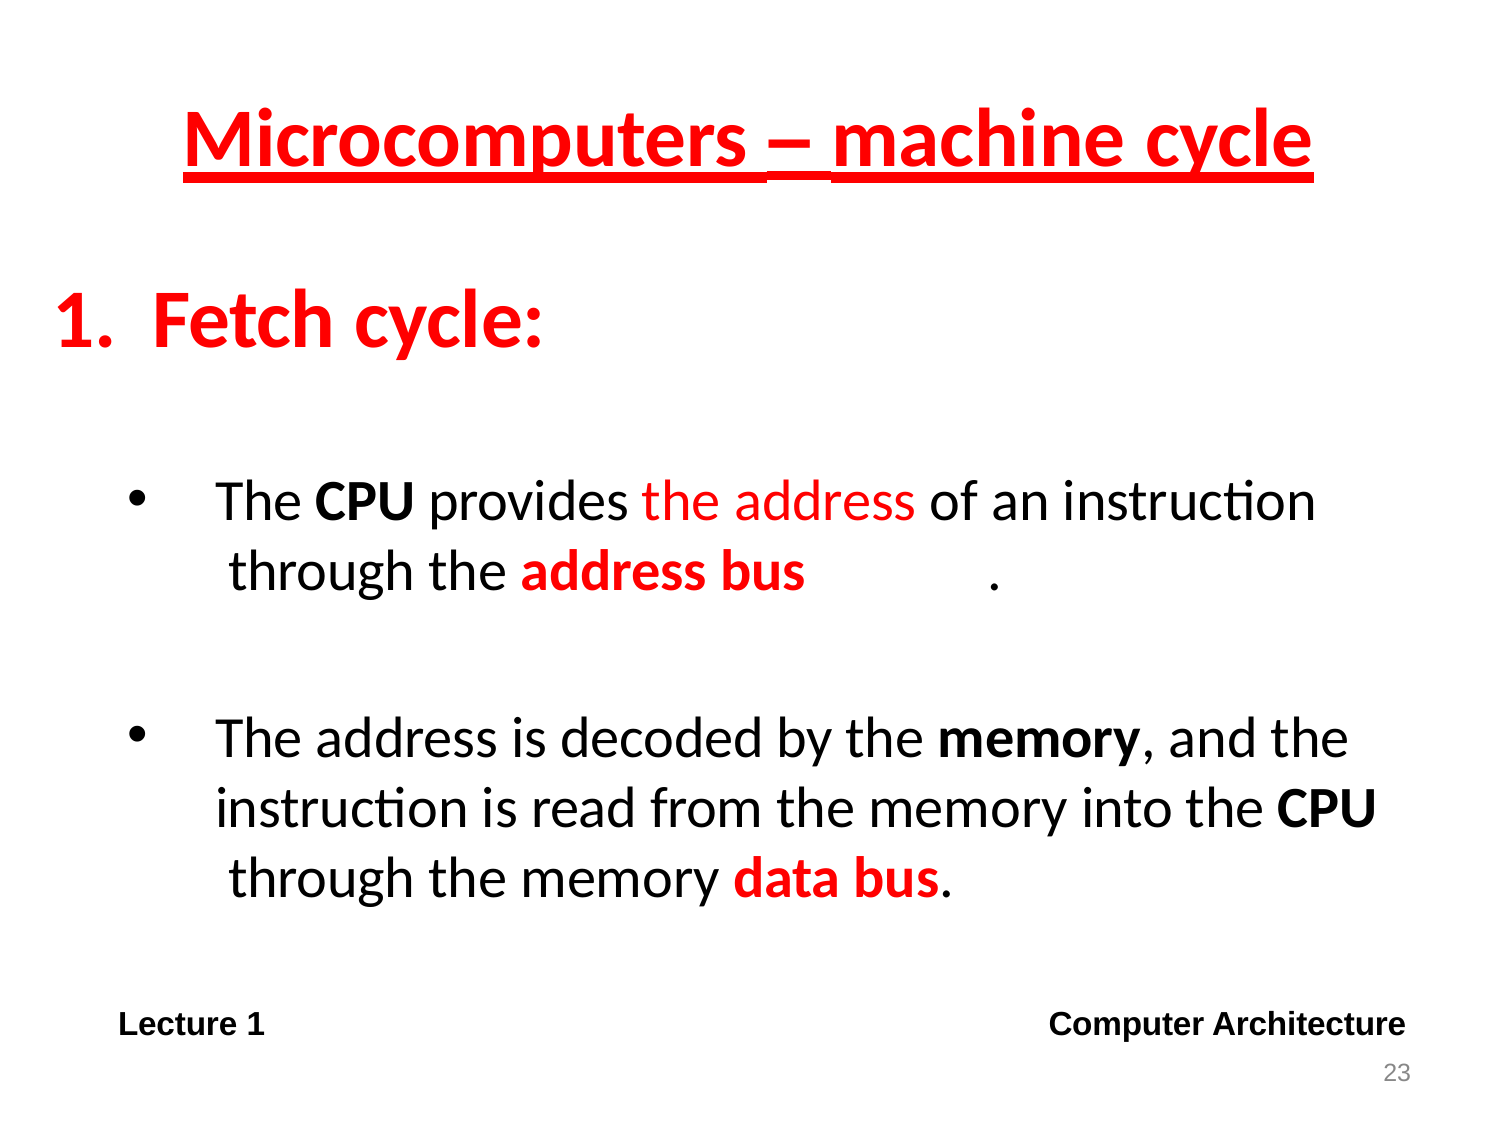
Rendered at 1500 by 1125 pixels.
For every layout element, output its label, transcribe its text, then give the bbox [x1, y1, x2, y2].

text_box Computer Architecture 23 [1046, 1002, 1422, 1087]
text_box Lecture 1 [116, 1002, 269, 1042]
title Microcomputers – machine cycle [180, 81, 1319, 262]
text_box Fetch cycle: The CPU provides the address of an instruction through the address bus . The address is decoded by the memory, and the instruction is read from the memory into the CPU through the memory data bus. [50, 262, 1389, 909]
